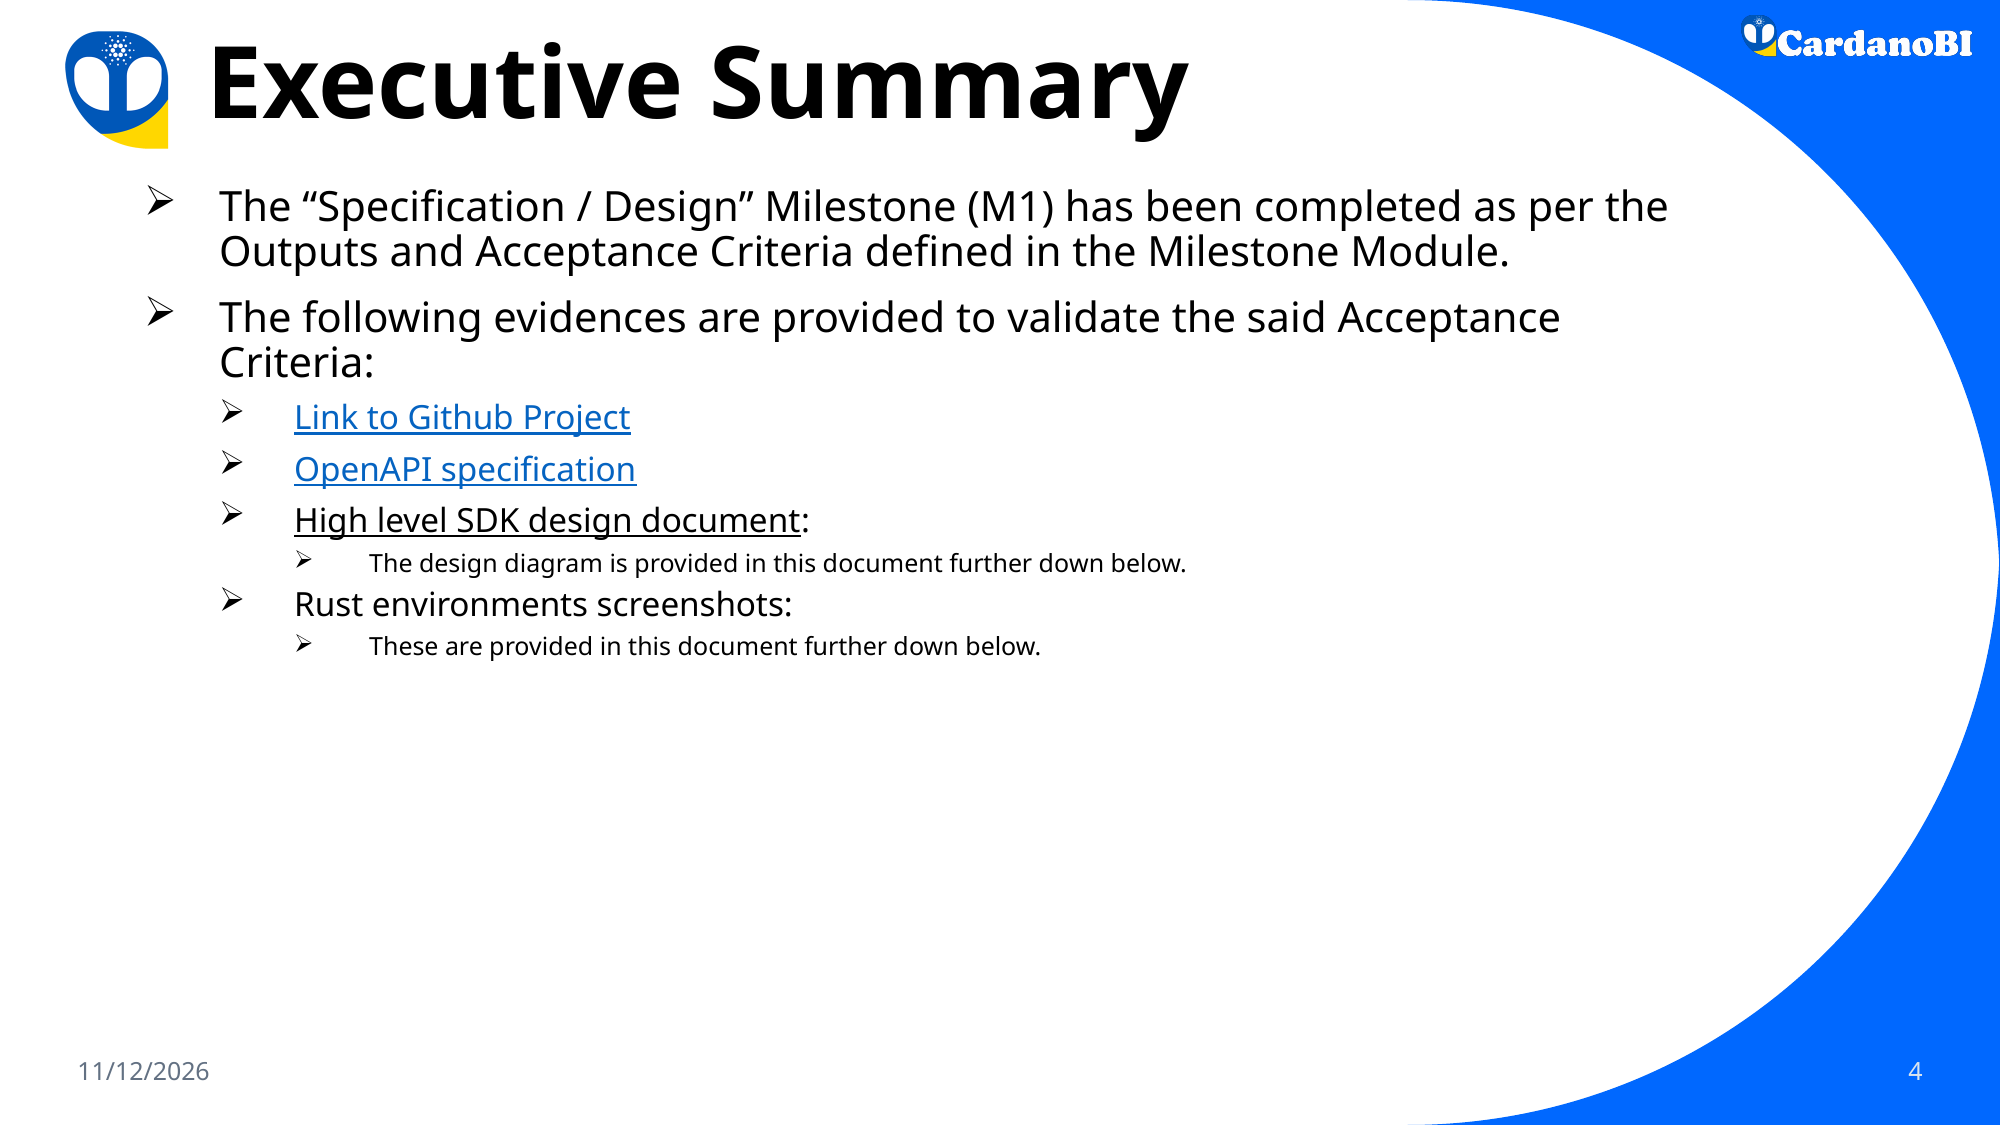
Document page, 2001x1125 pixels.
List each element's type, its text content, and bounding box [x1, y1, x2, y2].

title Executive Summary [191, 31, 1796, 148]
picture [27, 0, 206, 190]
slide_number 4 [1665, 1042, 1938, 1103]
list The “Specification / Design” Milestone (M1) has been completed as per the Outputs and Acceptance Criteria defined in the Milestone Module. The following evidences are provided to validate the said Acceptance Criteria: Link to Github Project OpenAPI specification High level SDK design document: The design diagram is provided in this document further down below. Rust environments screenshots: These are provided in this document further down below. [129, 178, 1734, 924]
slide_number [62, 1042, 513, 1103]
picture [1741, 15, 1973, 65]
